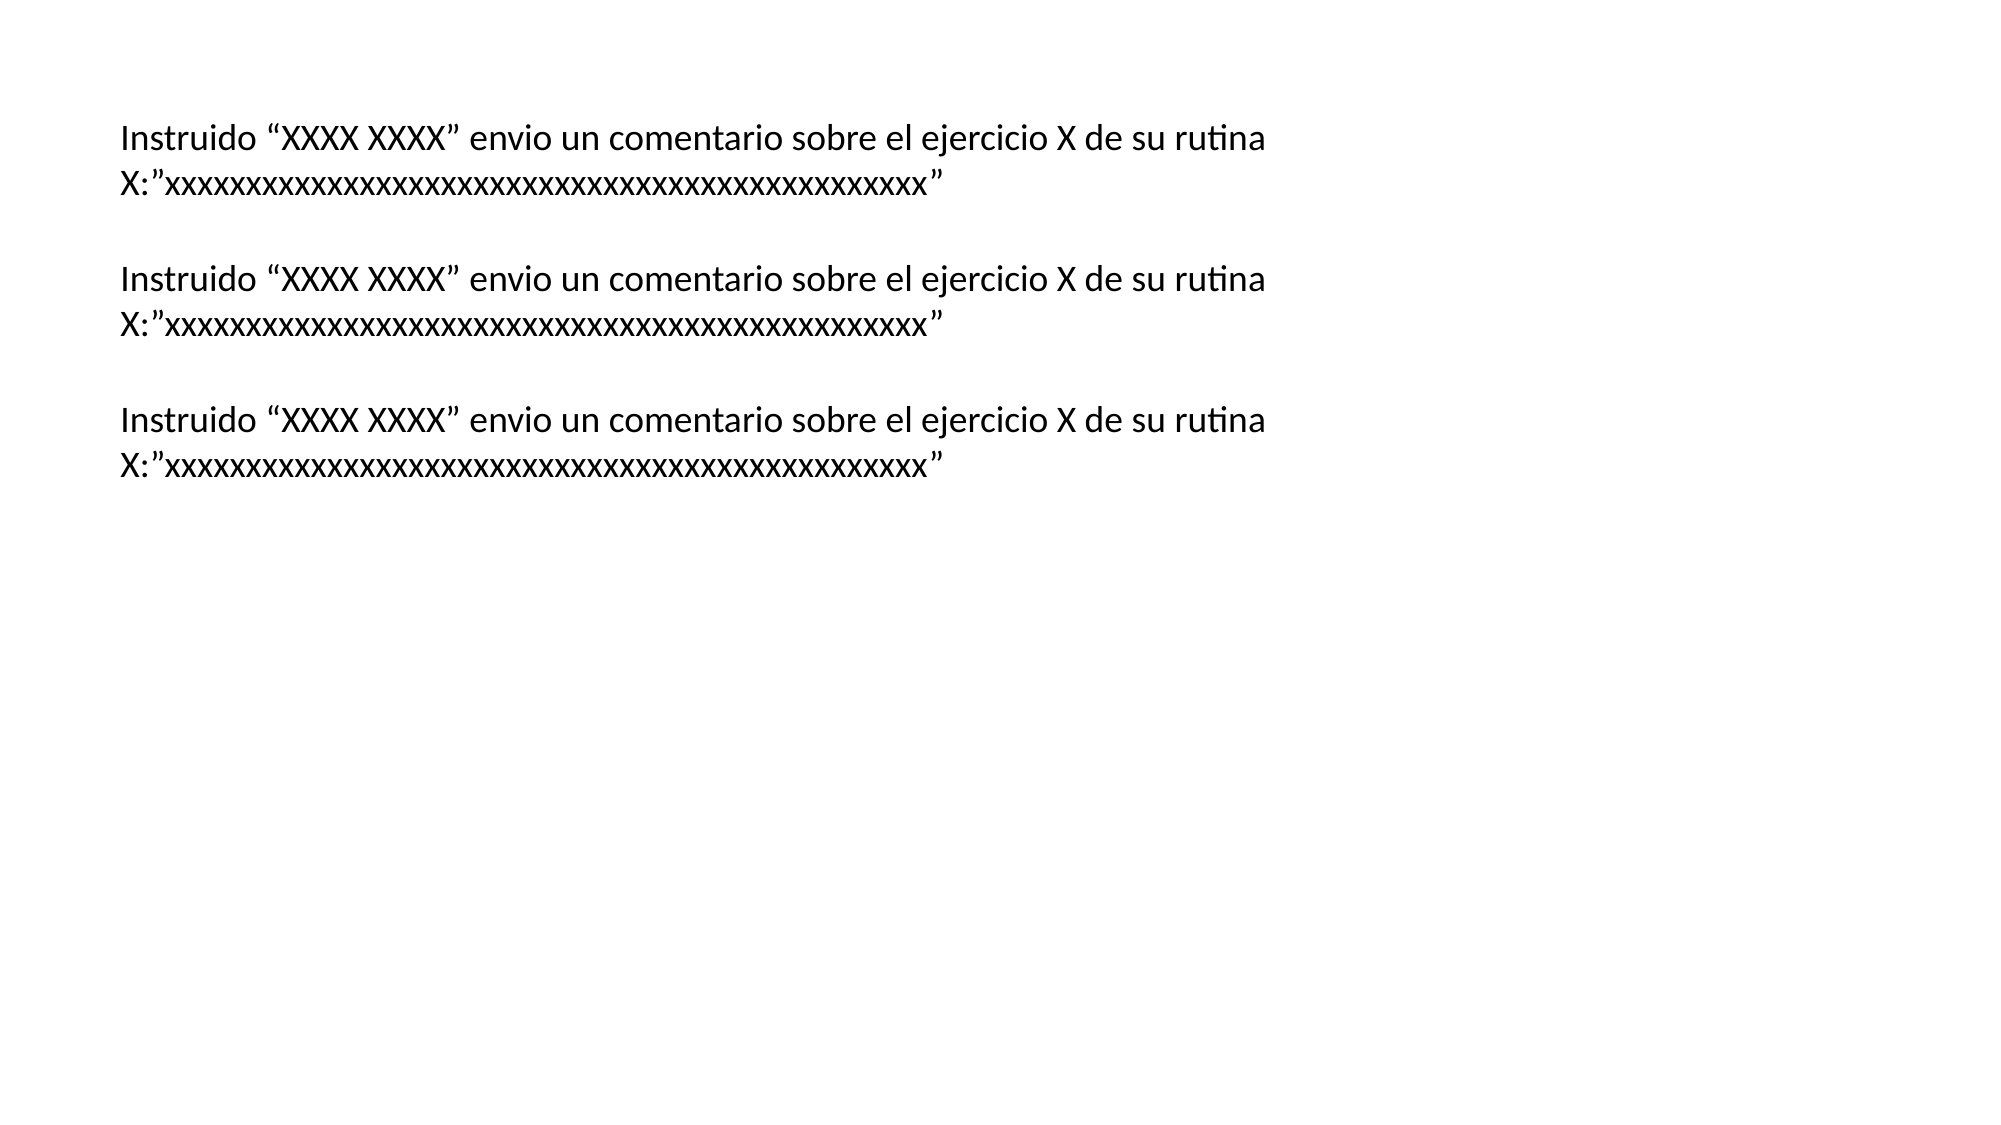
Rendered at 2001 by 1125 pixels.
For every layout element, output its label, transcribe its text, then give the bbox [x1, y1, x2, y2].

text_box Instruido “XXXX XXXX” envio un comentario sobre el ejercicio X de su rutina X:”xxxxxxxxxxxxxxxxxxxxxxxxxxxxxxxxxxxxxxxxxxxxxxx” [105, 105, 1982, 211]
text_box Instruido “XXXX XXXX” envio un comentario sobre el ejercicio X de su rutina X:”xxxxxxxxxxxxxxxxxxxxxxxxxxxxxxxxxxxxxxxxxxxxxxx” [105, 246, 1982, 352]
text_box Instruido “XXXX XXXX” envio un comentario sobre el ejercicio X de su rutina X:”xxxxxxxxxxxxxxxxxxxxxxxxxxxxxxxxxxxxxxxxxxxxxxx” [105, 387, 1982, 493]
